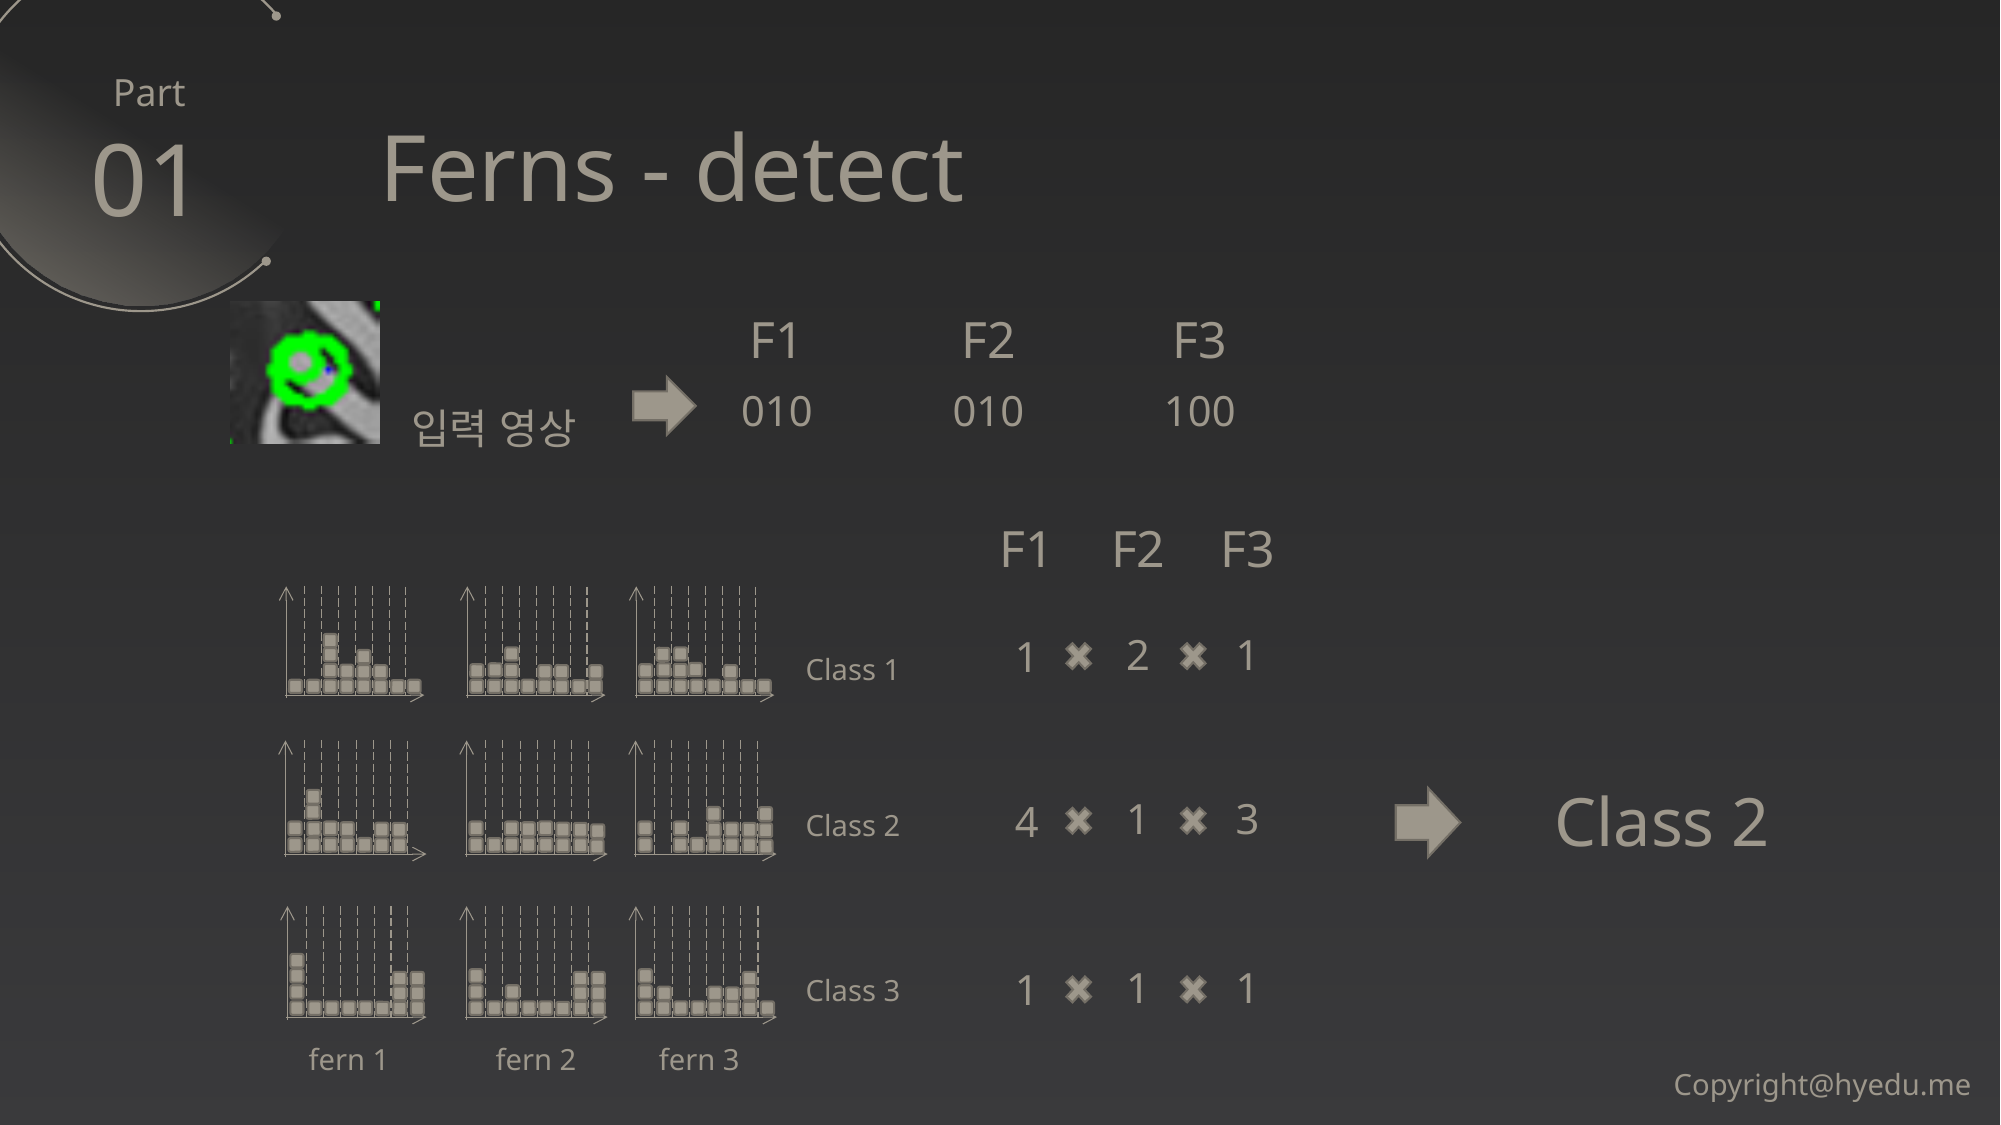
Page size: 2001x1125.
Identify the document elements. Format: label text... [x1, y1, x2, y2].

text_box 2 [1111, 621, 1165, 686]
text_box F2 [946, 301, 1031, 377]
text_box 3 [1220, 785, 1275, 851]
text_box 1 [1000, 956, 1054, 1022]
text_box 1 [1111, 785, 1165, 851]
text_box F1 [984, 509, 1069, 585]
text_box 010 [726, 377, 828, 442]
text_box 4 [1000, 787, 1054, 853]
text_box F1 [734, 301, 819, 377]
text_box 1 [1220, 621, 1275, 686]
text_box F3 [1205, 509, 1290, 585]
text_box Class 2 [1539, 772, 1786, 868]
text_box [1179, 975, 1208, 1004]
text_box [632, 374, 698, 438]
text_box 입력 영상 [396, 395, 592, 461]
picture [230, 301, 380, 444]
text_box F2 [1096, 509, 1181, 585]
text_box 1 [1111, 954, 1165, 1020]
text_box [1179, 641, 1208, 671]
text_box 1 [1000, 623, 1054, 689]
text_box [1394, 785, 1462, 860]
text_box 100 [1149, 377, 1251, 442]
text_box 010 [937, 377, 1040, 442]
text_box [1064, 806, 1093, 836]
text_box [1179, 806, 1208, 836]
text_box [284, 585, 915, 1085]
text_box [1064, 975, 1093, 1004]
list 01 [58, 122, 237, 222]
text_box 1 [1220, 954, 1275, 1020]
text_box F3 [1157, 301, 1242, 377]
text_box [1064, 641, 1093, 671]
list Ferns - detect [365, 115, 1293, 226]
